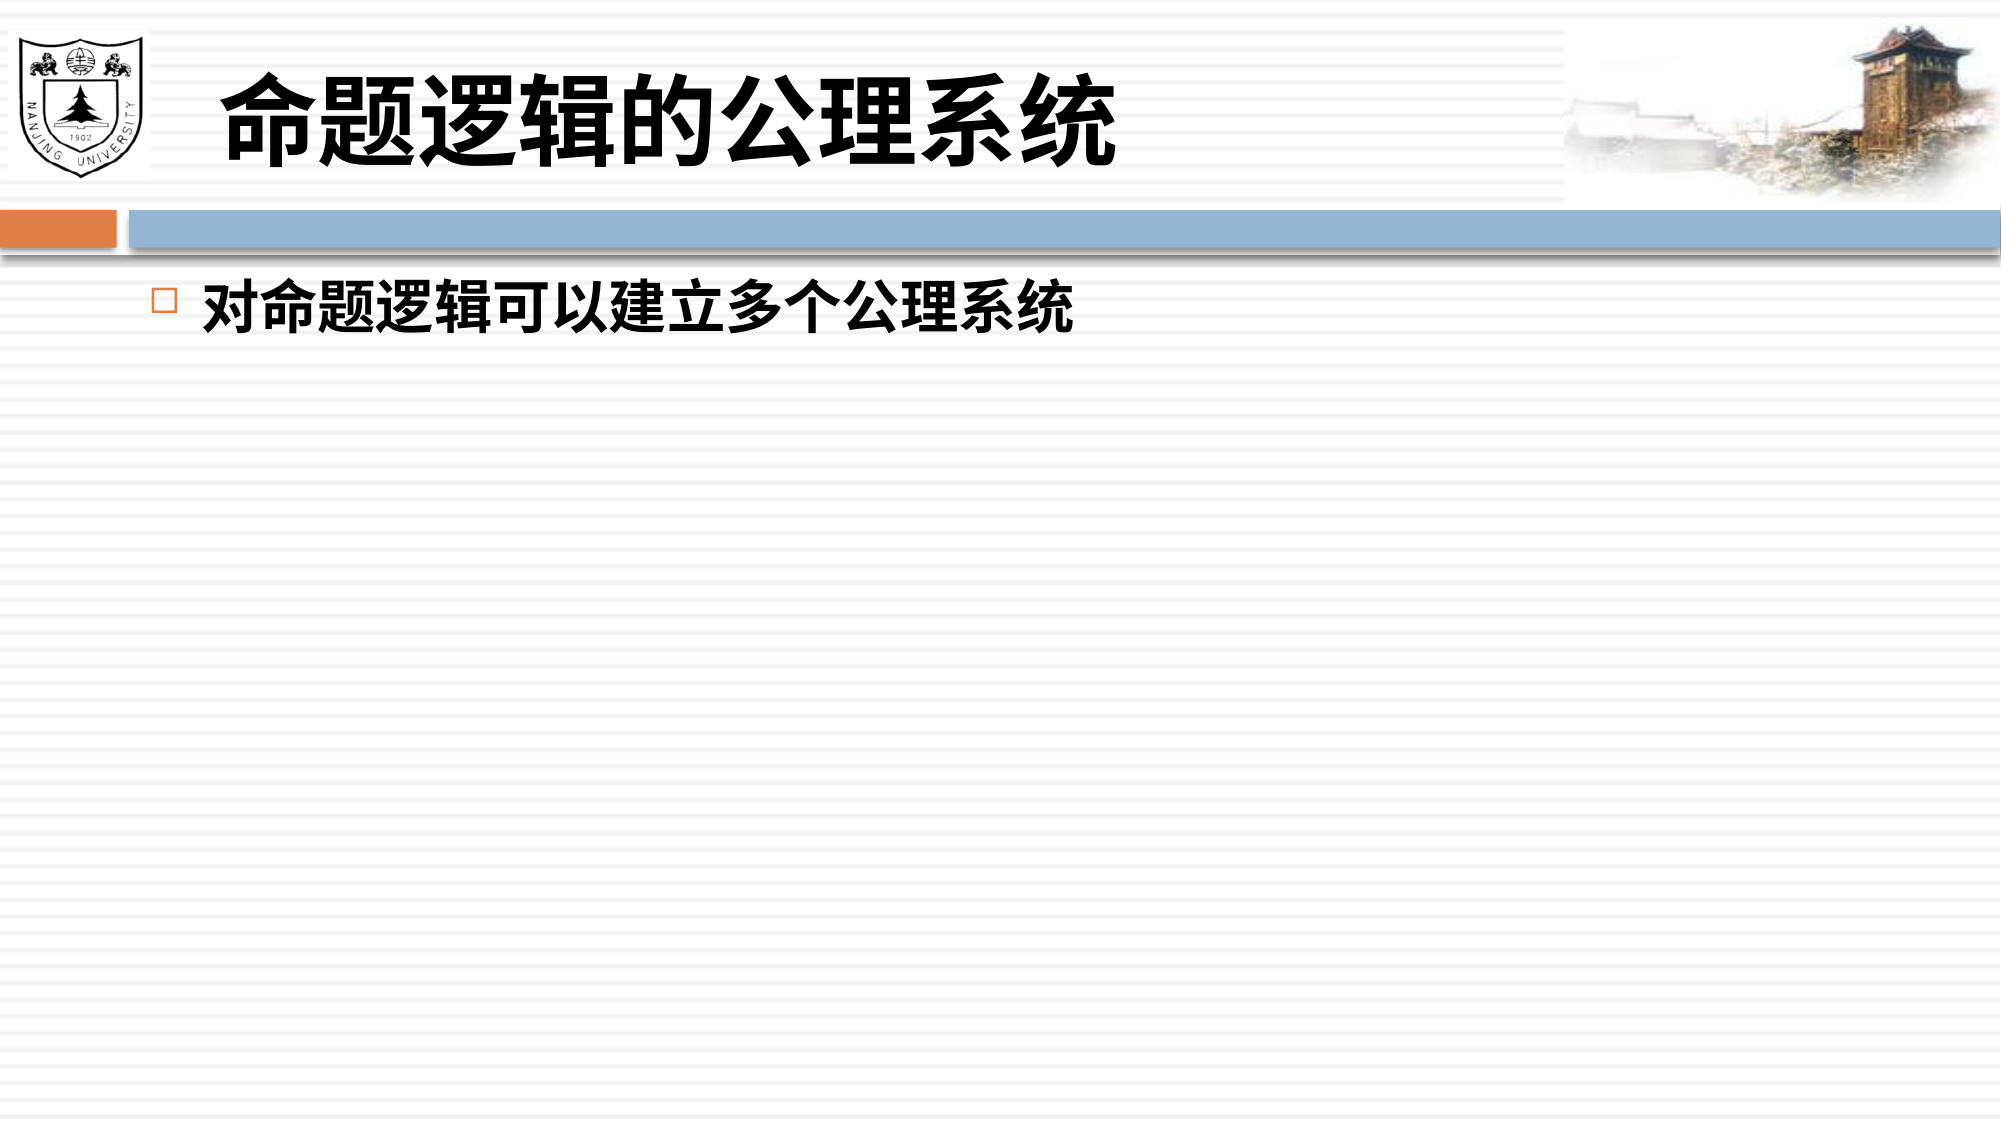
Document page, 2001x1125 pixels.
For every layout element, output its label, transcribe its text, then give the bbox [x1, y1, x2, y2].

picture [0, 0, 2001, 1125]
list 对命题逻辑可以建立多个公理系统 [133, 262, 1918, 1000]
title 命题逻辑的公理系统 [203, 37, 1804, 200]
